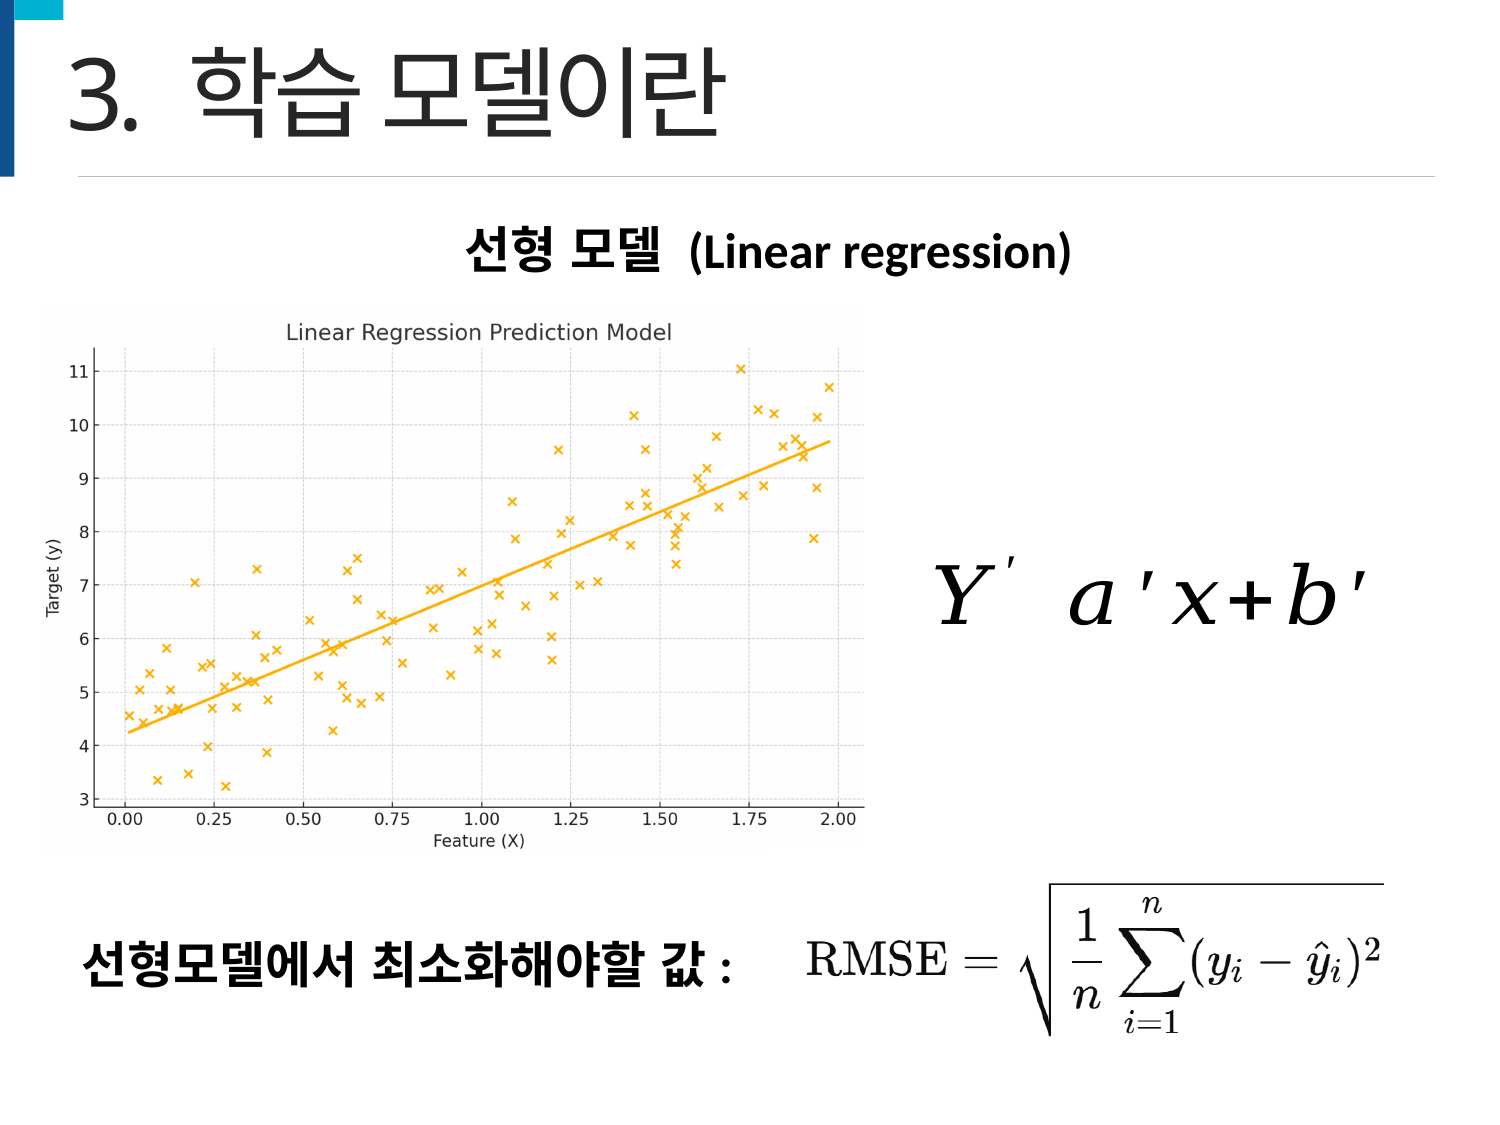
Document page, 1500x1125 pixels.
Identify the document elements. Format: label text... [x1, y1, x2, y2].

text_box 선형모델에서 최소화해야할 값: [66, 926, 748, 1002]
text_box 선형 모델 (Linear regression) [449, 210, 1089, 286]
picture [43, 307, 1431, 1062]
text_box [0, 0, 1435, 177]
